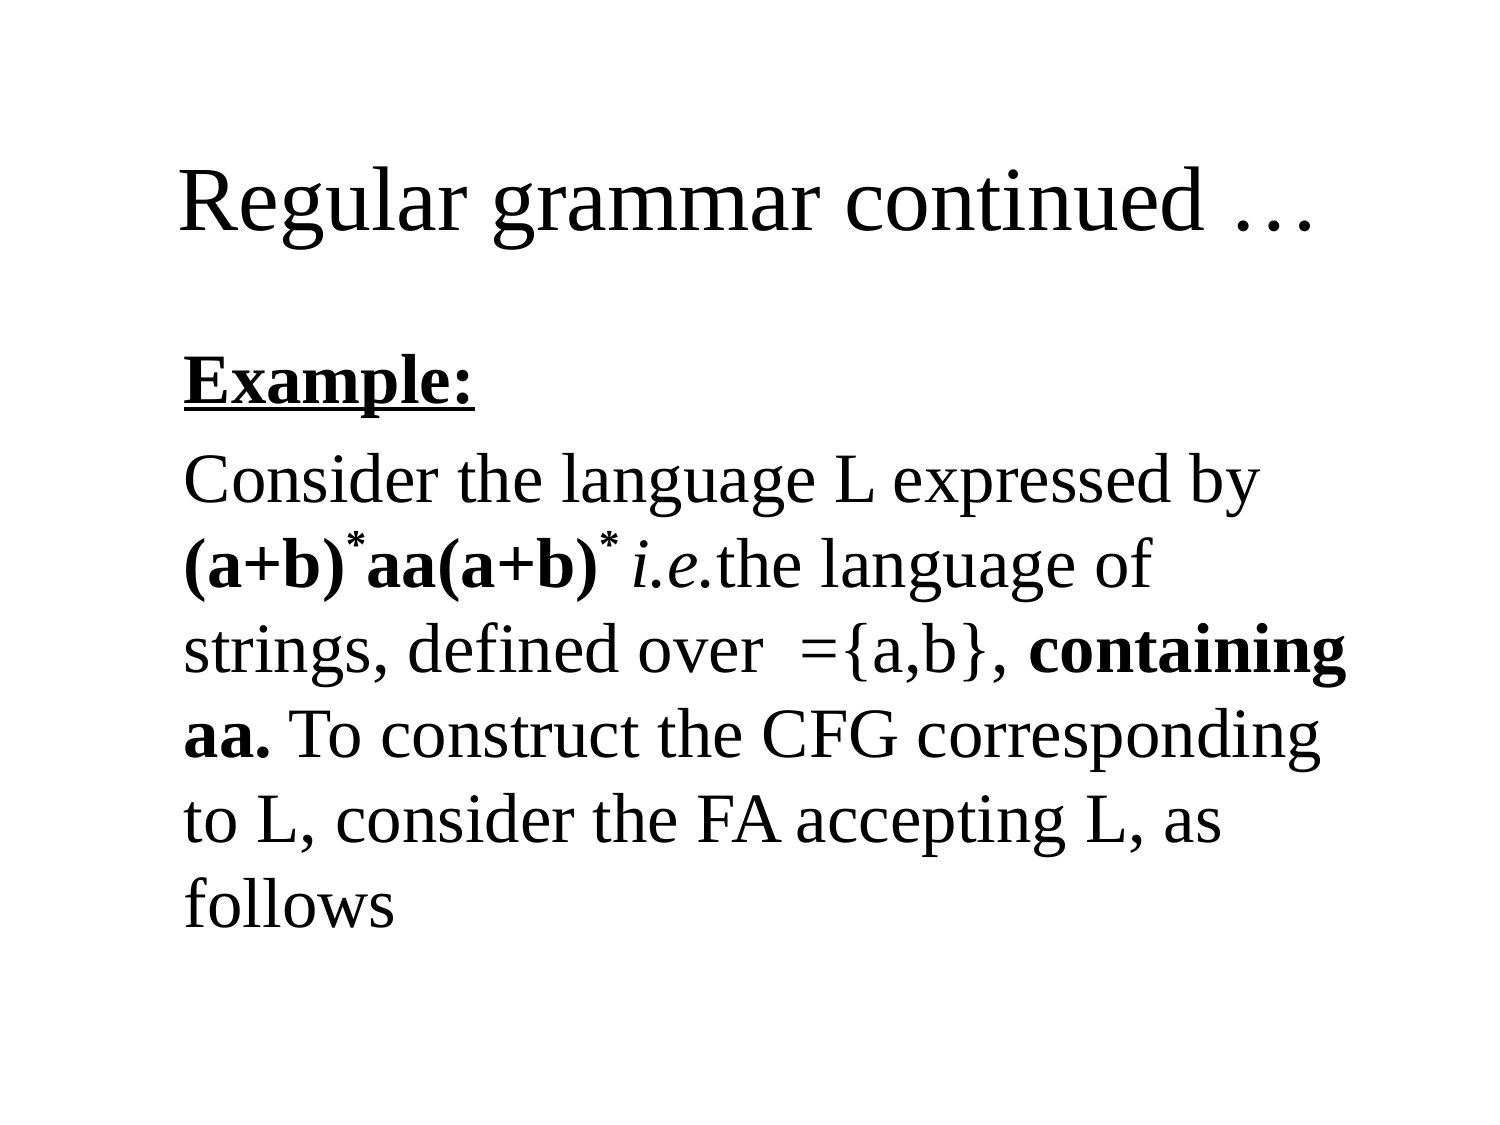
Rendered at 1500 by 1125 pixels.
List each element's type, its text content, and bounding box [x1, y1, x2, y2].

title Regular grammar continued … [112, 99, 1388, 288]
